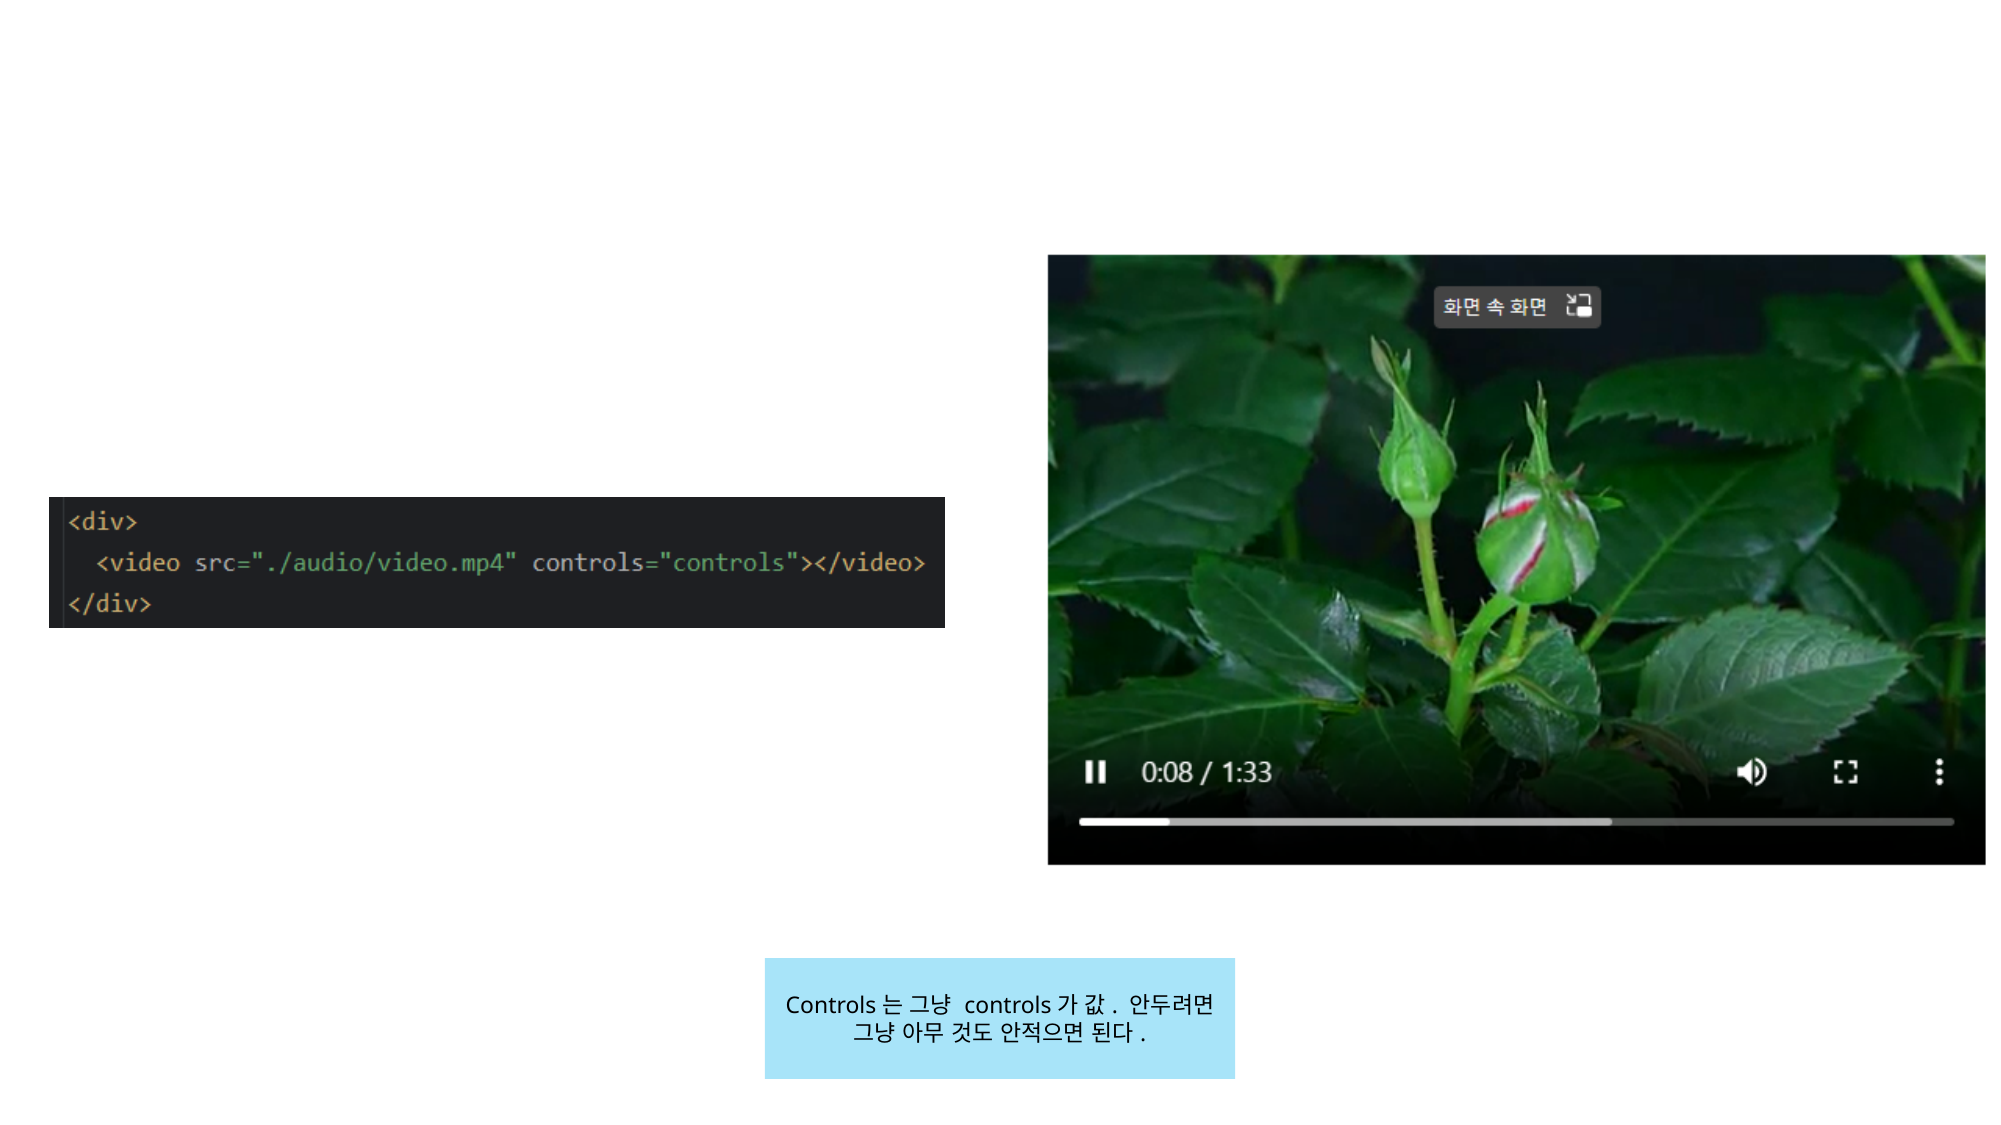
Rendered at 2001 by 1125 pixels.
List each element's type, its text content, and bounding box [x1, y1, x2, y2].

picture [49, 497, 945, 628]
picture [1041, 252, 2000, 873]
text_box Controls는 그냥 controls가 값. 안두려면 그냥 아무 것도 안적으면 된다. [764, 957, 1236, 1080]
